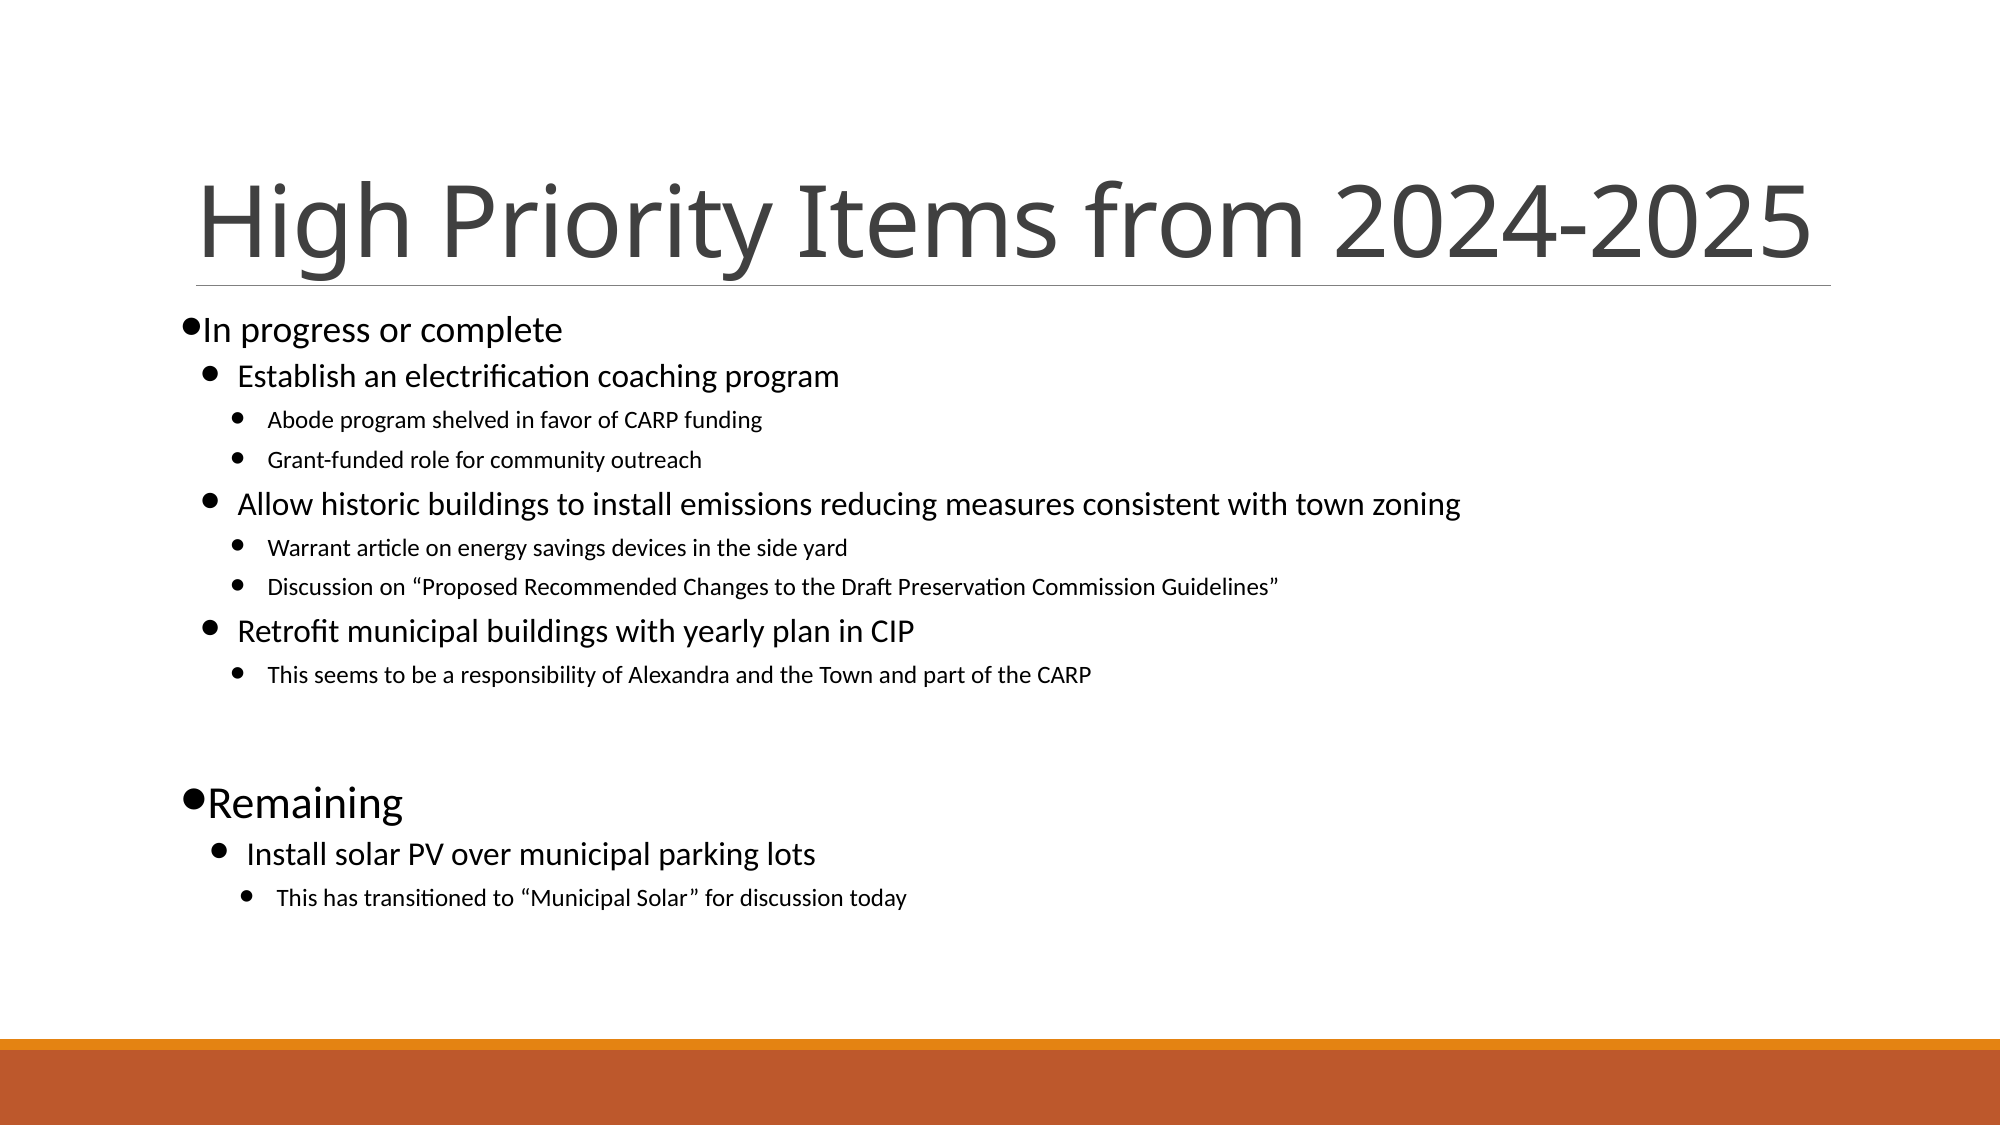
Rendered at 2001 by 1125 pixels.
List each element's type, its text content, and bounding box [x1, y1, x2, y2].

list In progress or complete Establish an electrification coaching program Abode program shelved in favor of CARP funding Grant-funded role for community outreach Allow historic buildings to install emissions reducing measures consistent with town zoning Warrant article on energy savings devices in the side yard Discussion on “Proposed Recommended Changes to the Draft Preservation Commission Guidelines” Retrofit municipal buildings with yearly plan in CIP This seems to be a responsibility of Alexandra and the Town and part of the CARP Remaining Install solar PV over municipal parking lots This has transitioned to “Municipal Solar” for discussion today [180, 302, 1830, 963]
title High Priority Items from 2024-2025 [180, 47, 1830, 285]
